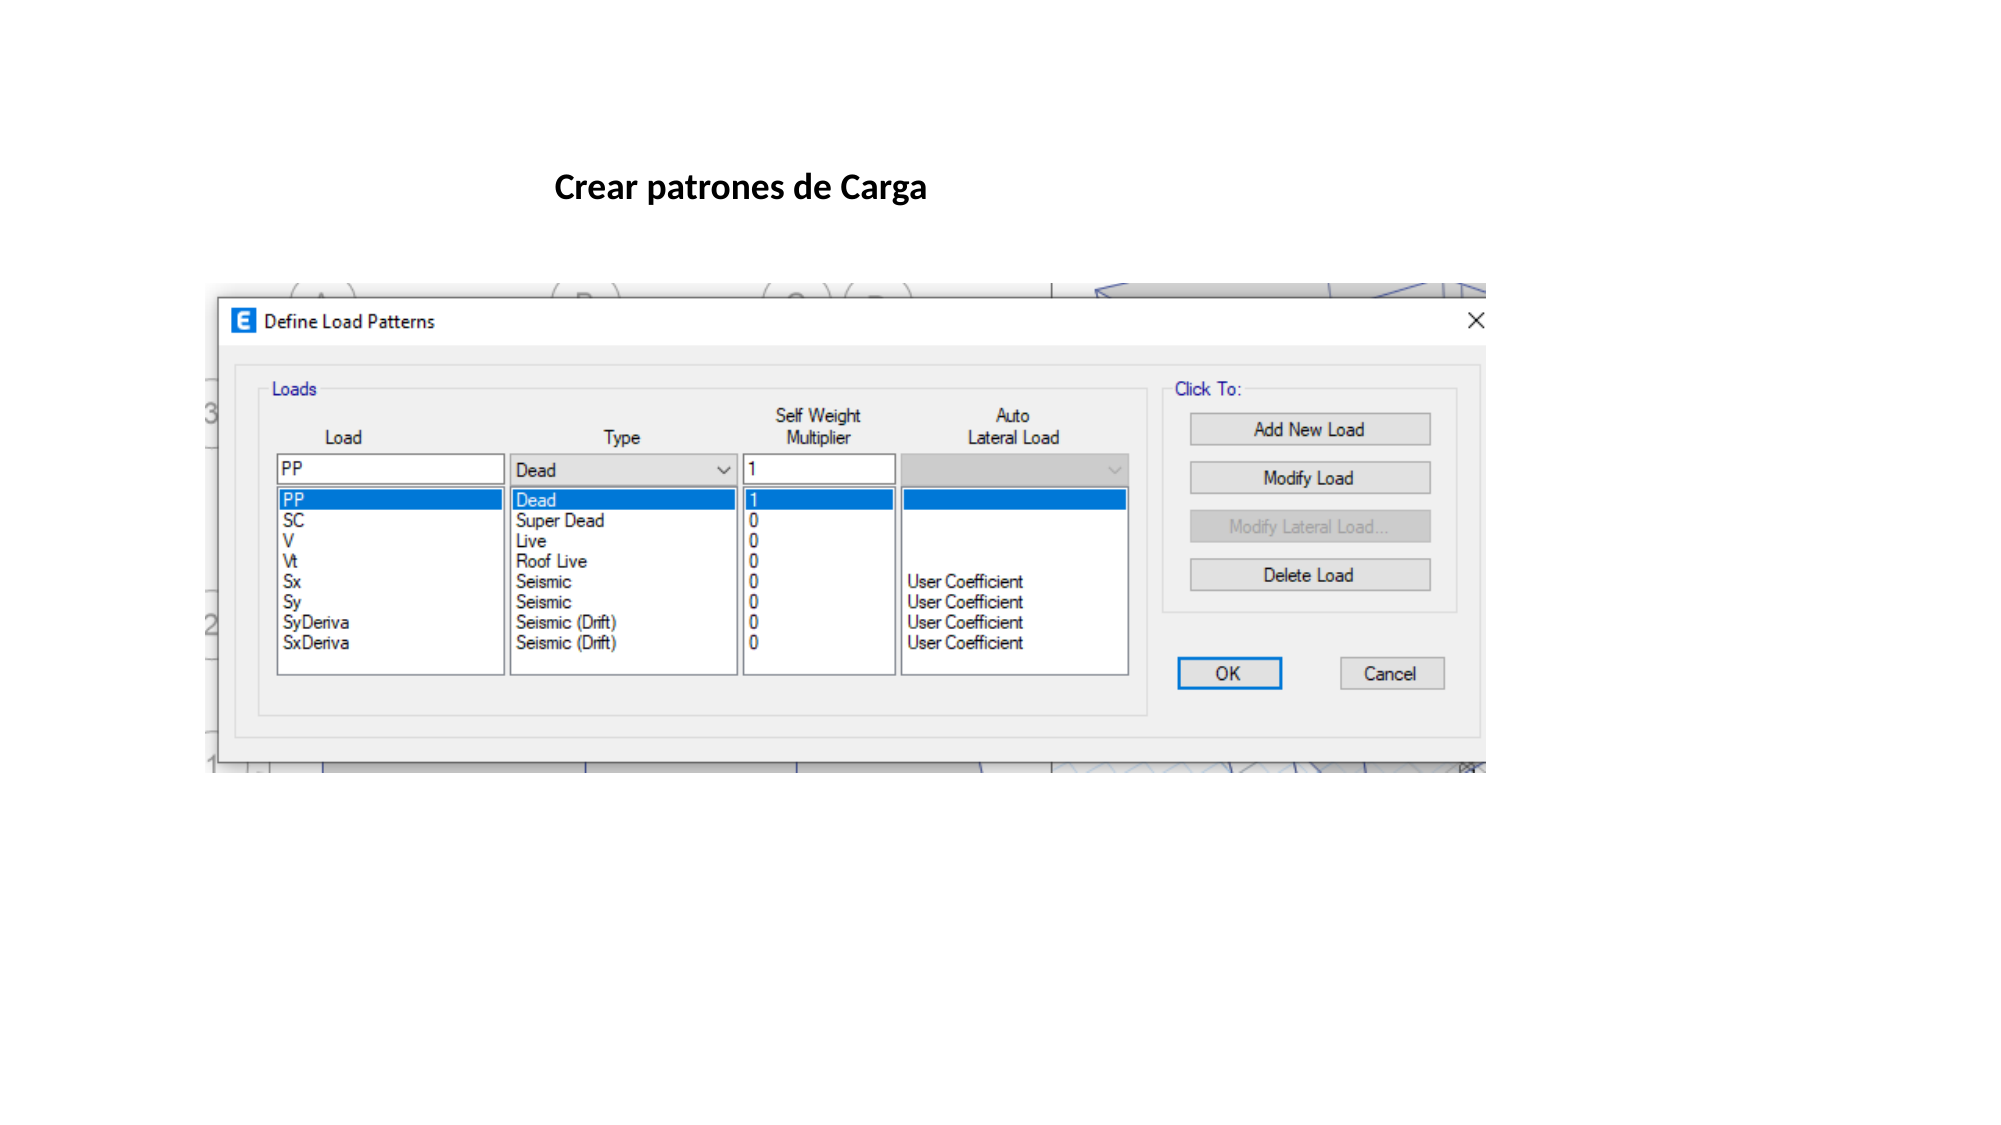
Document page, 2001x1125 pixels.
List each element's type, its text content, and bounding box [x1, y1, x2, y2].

picture [205, 283, 1486, 773]
text_box Crear patrones de Carga [540, 154, 1048, 215]
